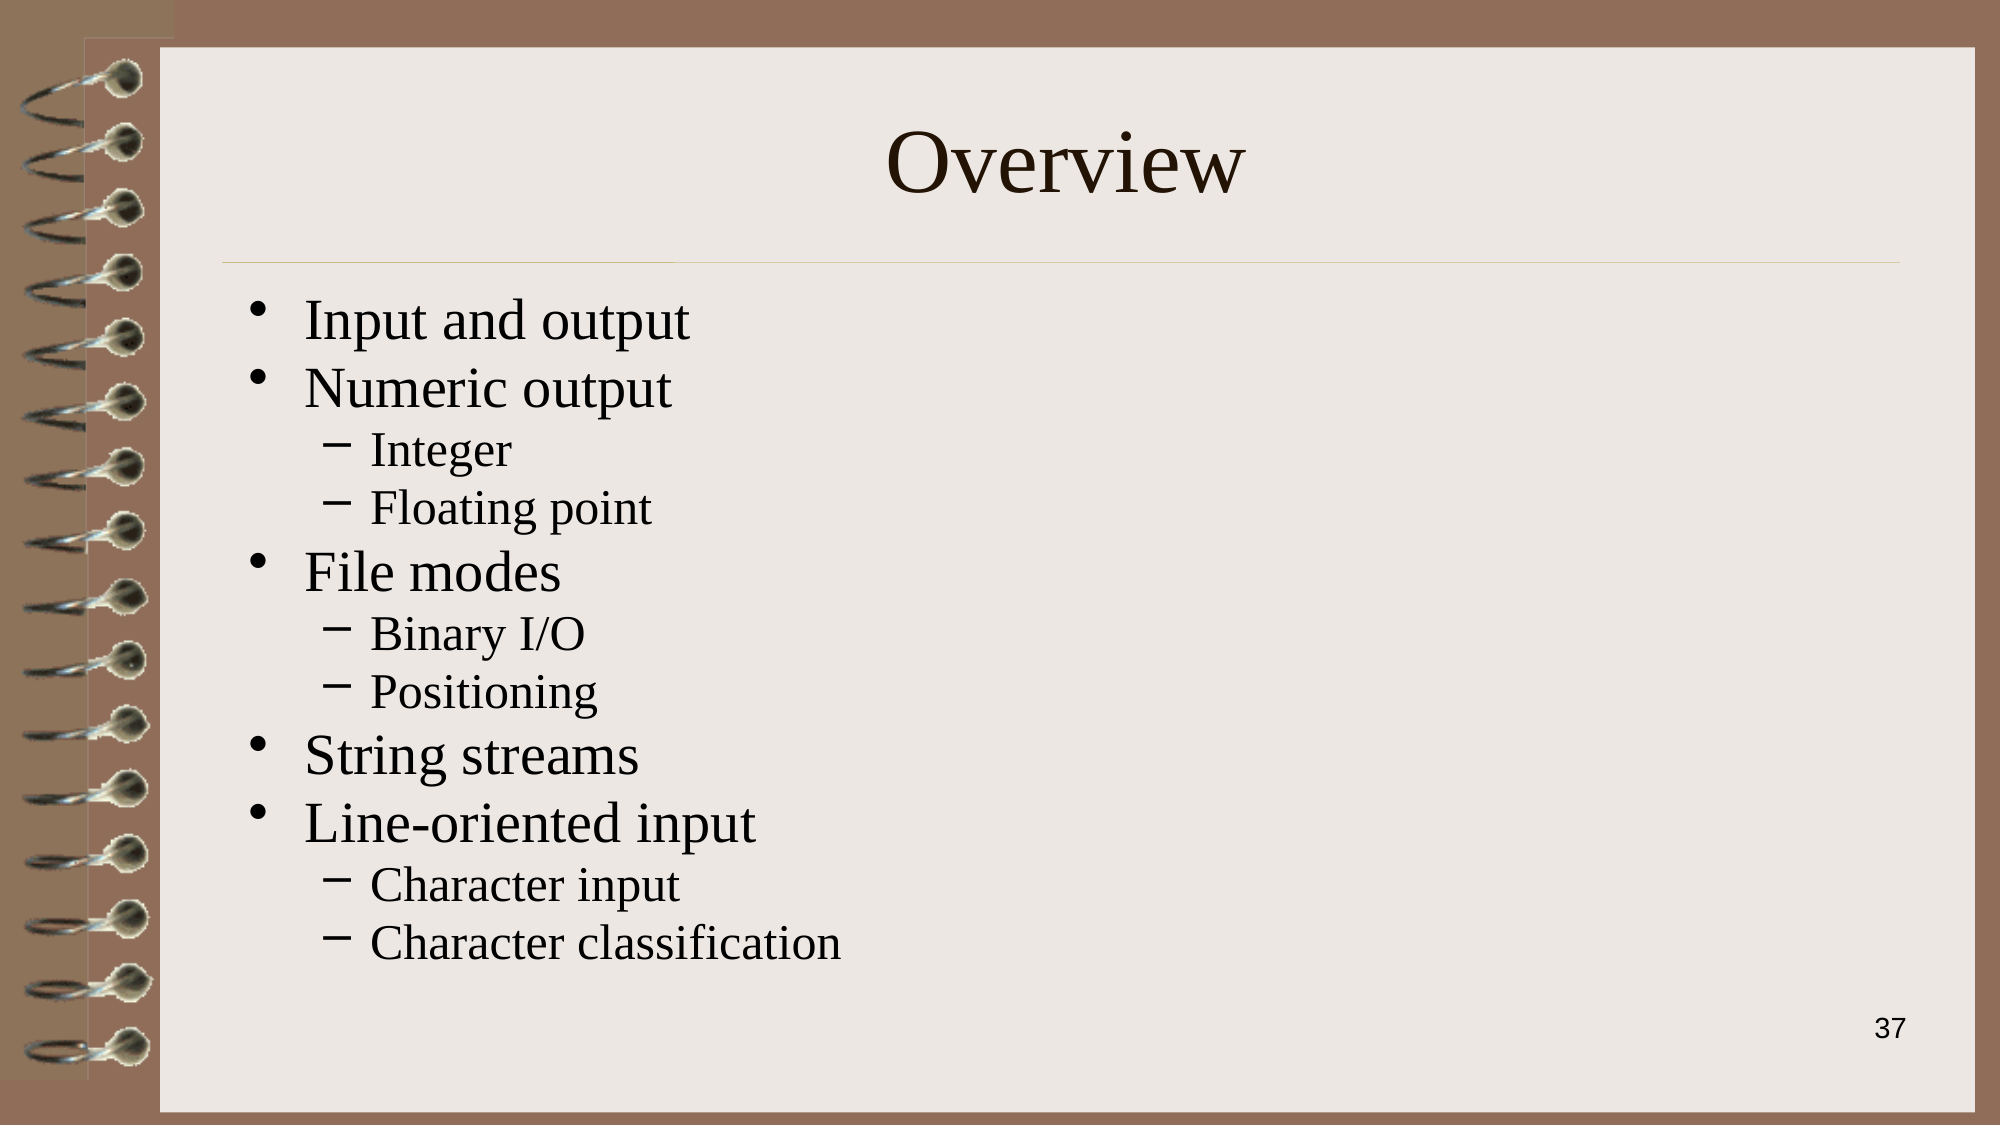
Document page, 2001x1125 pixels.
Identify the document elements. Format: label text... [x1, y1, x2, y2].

slide_number 37 [1505, 1001, 1922, 1077]
list Input and output Numeric output Integer Floating point File modes Binary I/O Positioning String streams Line-oriented input Character input Character classification [233, 287, 1900, 963]
title Overview [233, 62, 1900, 250]
picture [0, 0, 175, 1080]
